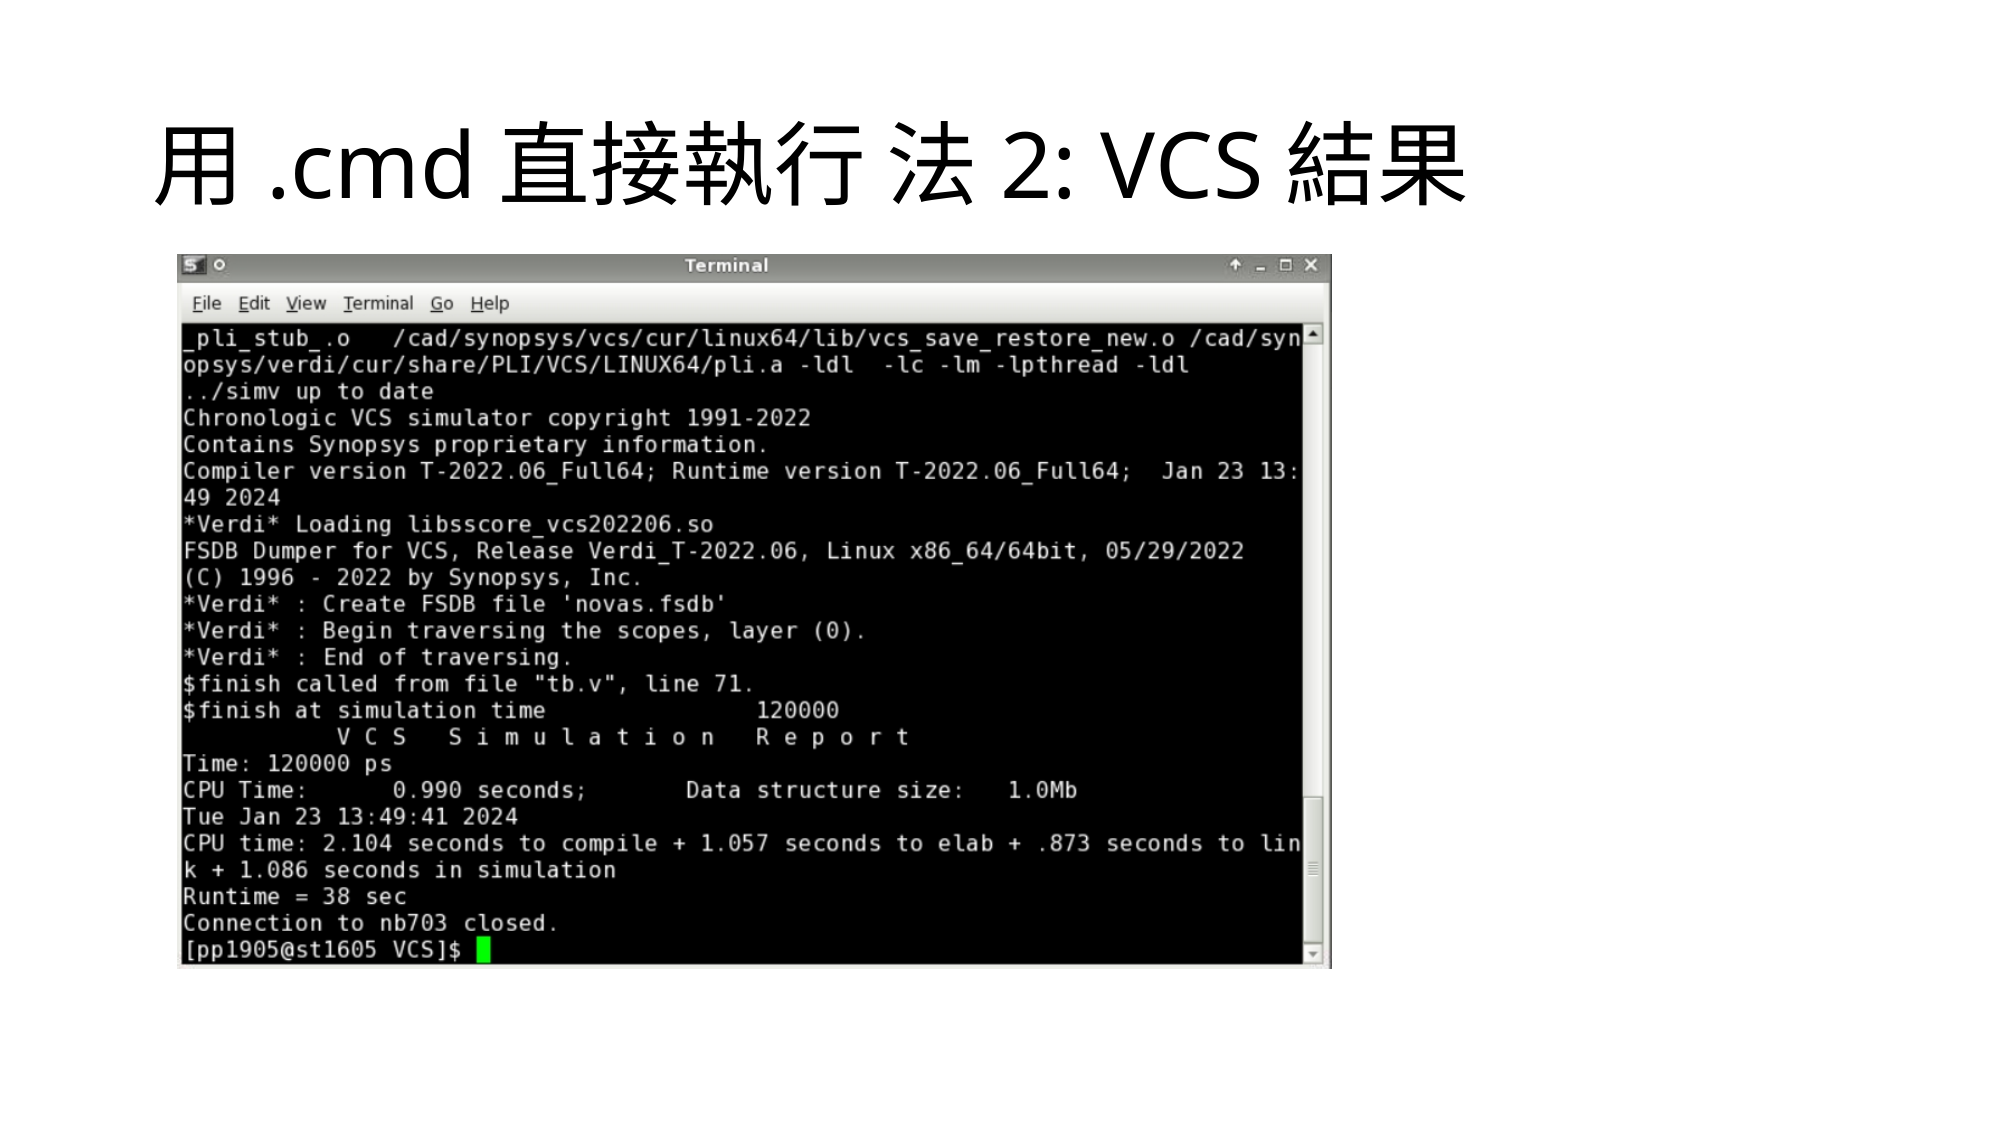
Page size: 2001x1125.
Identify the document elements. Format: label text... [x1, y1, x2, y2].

title 用.cmd直接執行 法2: VCS結果 [137, 59, 1863, 278]
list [177, 254, 1332, 969]
